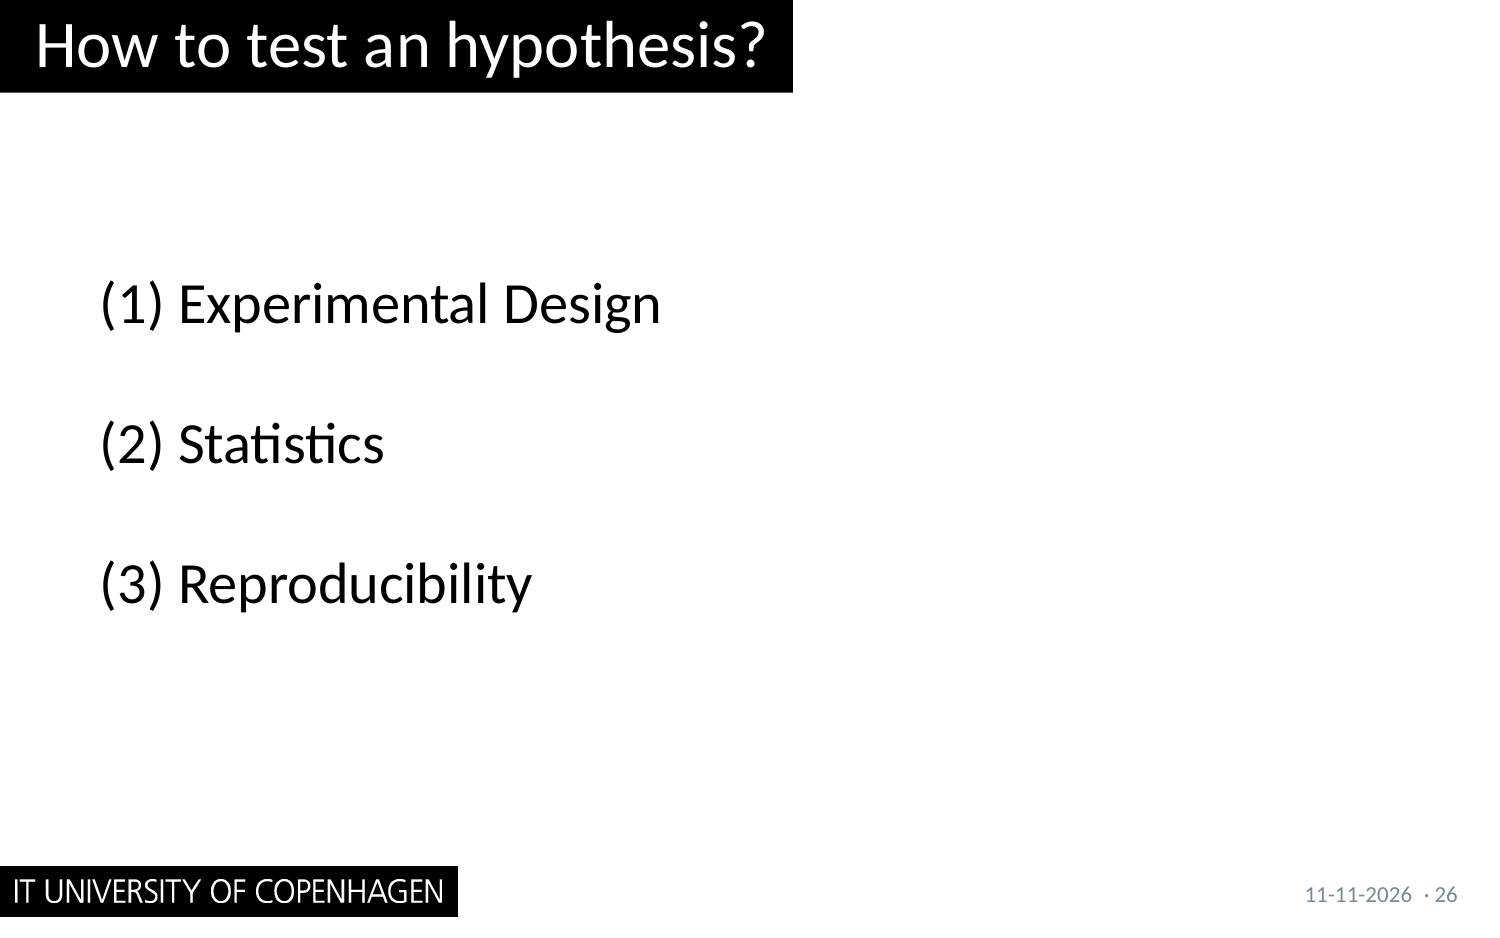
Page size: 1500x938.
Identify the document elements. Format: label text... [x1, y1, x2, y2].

slide_number · 26 [1423, 868, 1474, 919]
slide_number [1062, 868, 1413, 919]
picture [15, 879, 442, 903]
title How to test an hypothesis? [0, 0, 794, 93]
subtitle (1) Experimental Design (2) Statistics (3) Reproducibility [99, 143, 1413, 807]
